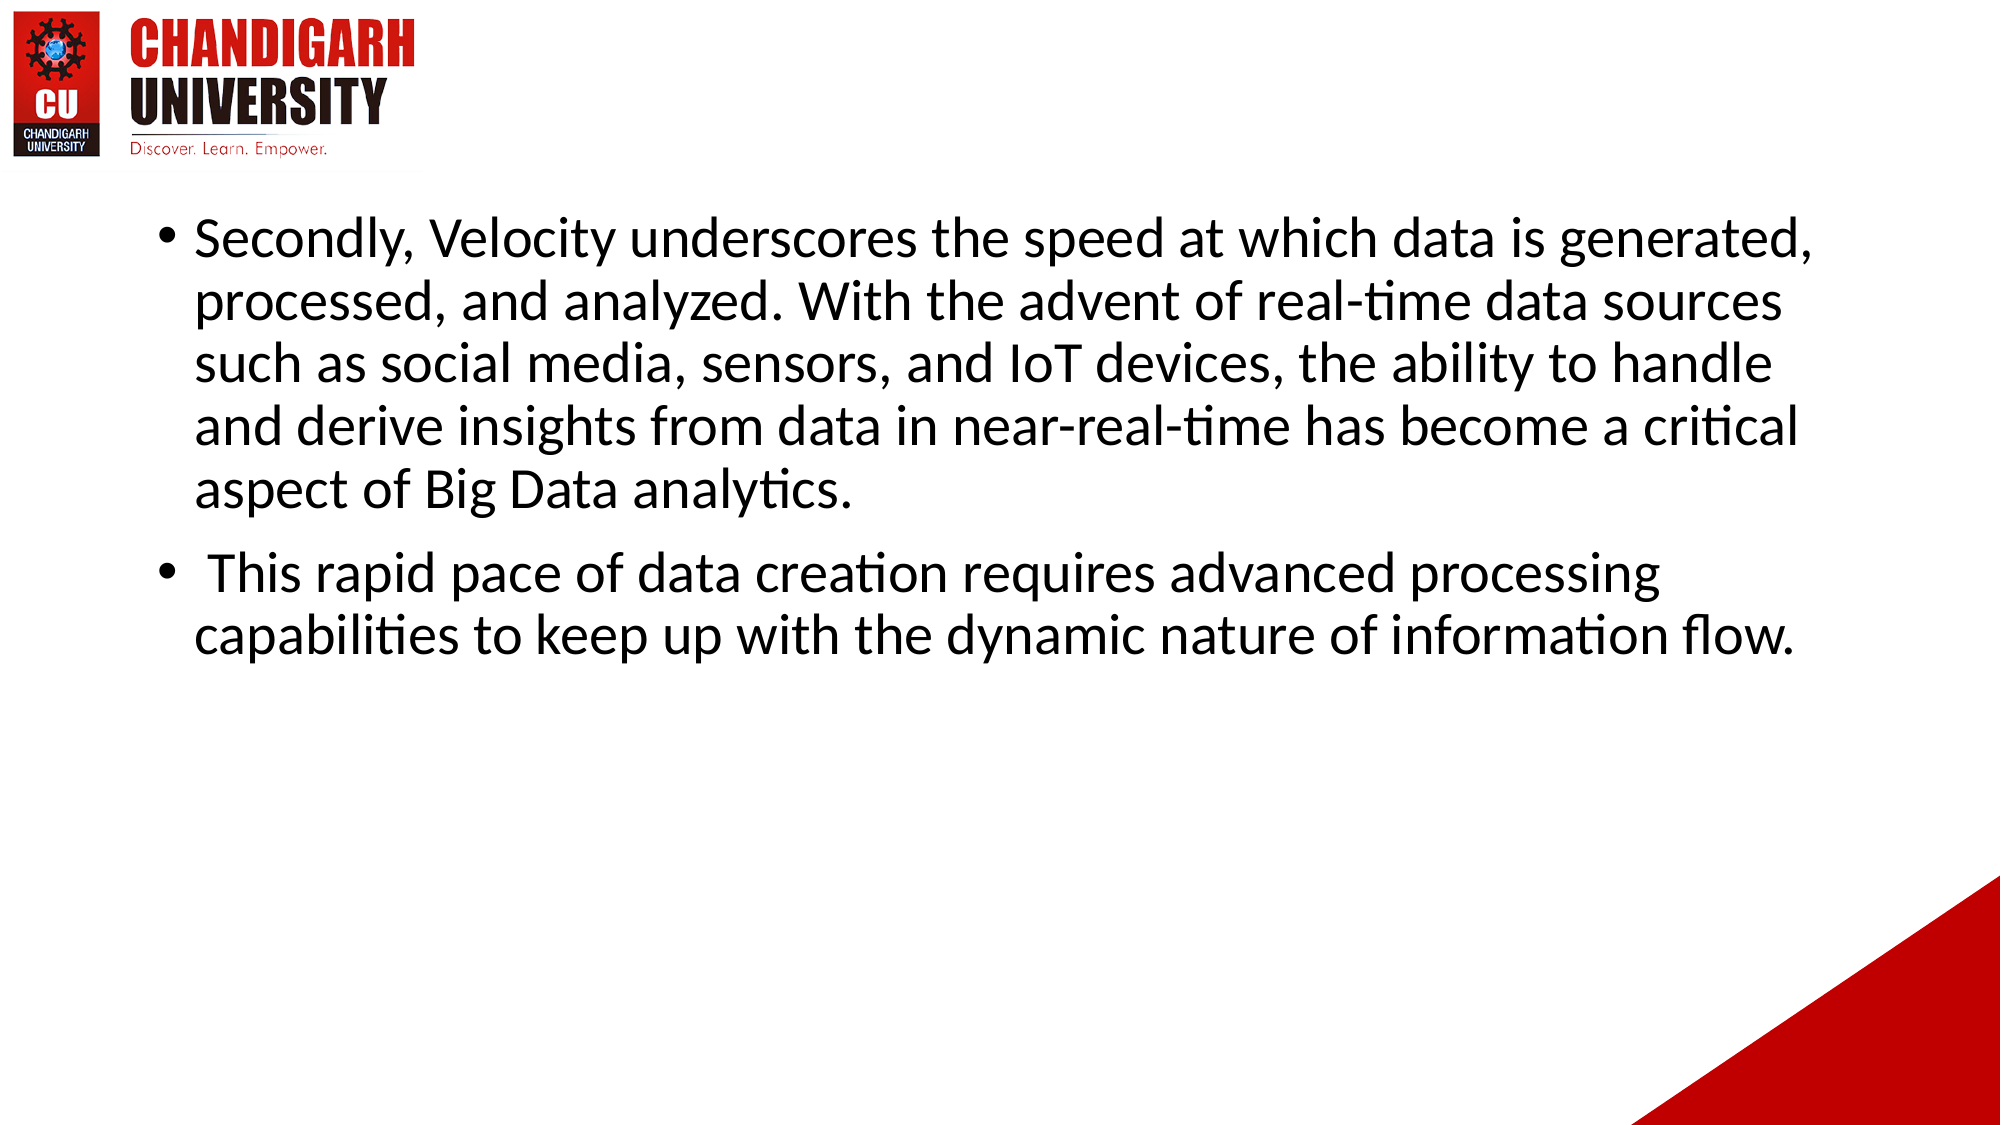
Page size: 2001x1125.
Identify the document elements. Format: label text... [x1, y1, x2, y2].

picture [1, 3, 423, 172]
text_box [1629, 874, 2000, 1125]
list Secondly, Velocity underscores the speed at which data is generated, processed, and analyzed. With the advent of real-time data sources such as social media, sensors, and IoT devices, the ability to handle and derive insights from data in near-real-time has become a critical aspect of Big Data analytics. This rapid pace of data creation requires advanced processing capabilities to keep up with the dynamic nature of information flow. [142, 199, 1867, 914]
